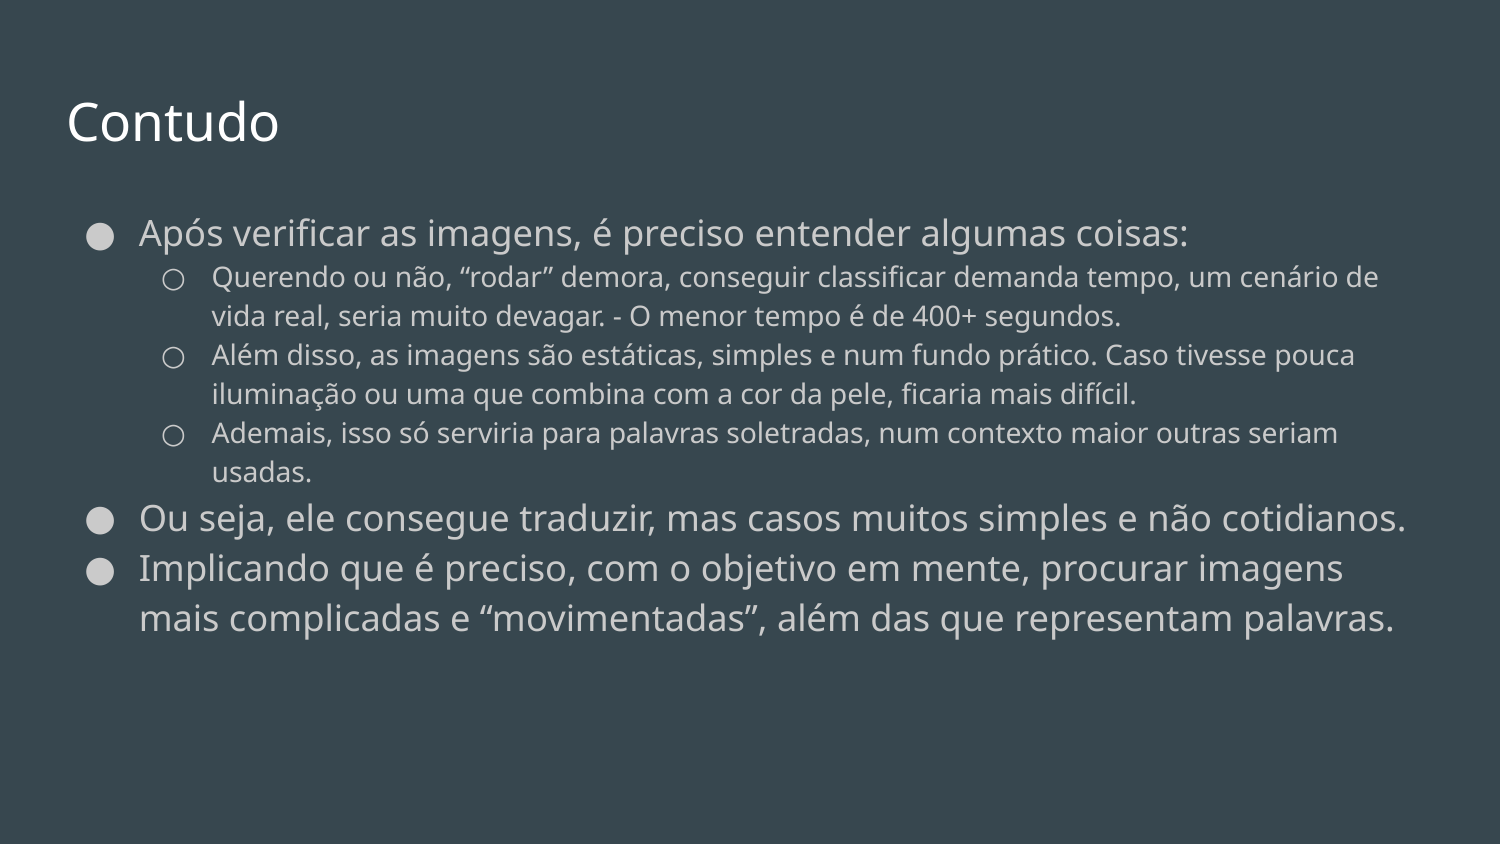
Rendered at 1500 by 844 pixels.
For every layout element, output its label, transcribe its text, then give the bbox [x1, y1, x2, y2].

list Após verificar as imagens, é preciso entender algumas coisas: Querendo ou não, “rodar” demora, conseguir classificar demanda tempo, um cenário de vida real, seria muito devagar. - O menor tempo é de 400+ segundos. Além disso, as imagens são estáticas, simples e num fundo prático. Caso tivesse pouca iluminação ou uma que combina com a cor da pele, ficaria mais difícil. Ademais, isso só serviria para palavras soletradas, num contexto maior outras seriam usadas. Ou seja, ele consegue traduzir, mas casos muitos simples e não cotidianos. Implicando que é preciso, com o objetivo em mente, procurar imagens mais complicadas e “movimentadas”, além das que representam palavras. [51, 189, 1449, 750]
title Contudo [51, 72, 1449, 167]
